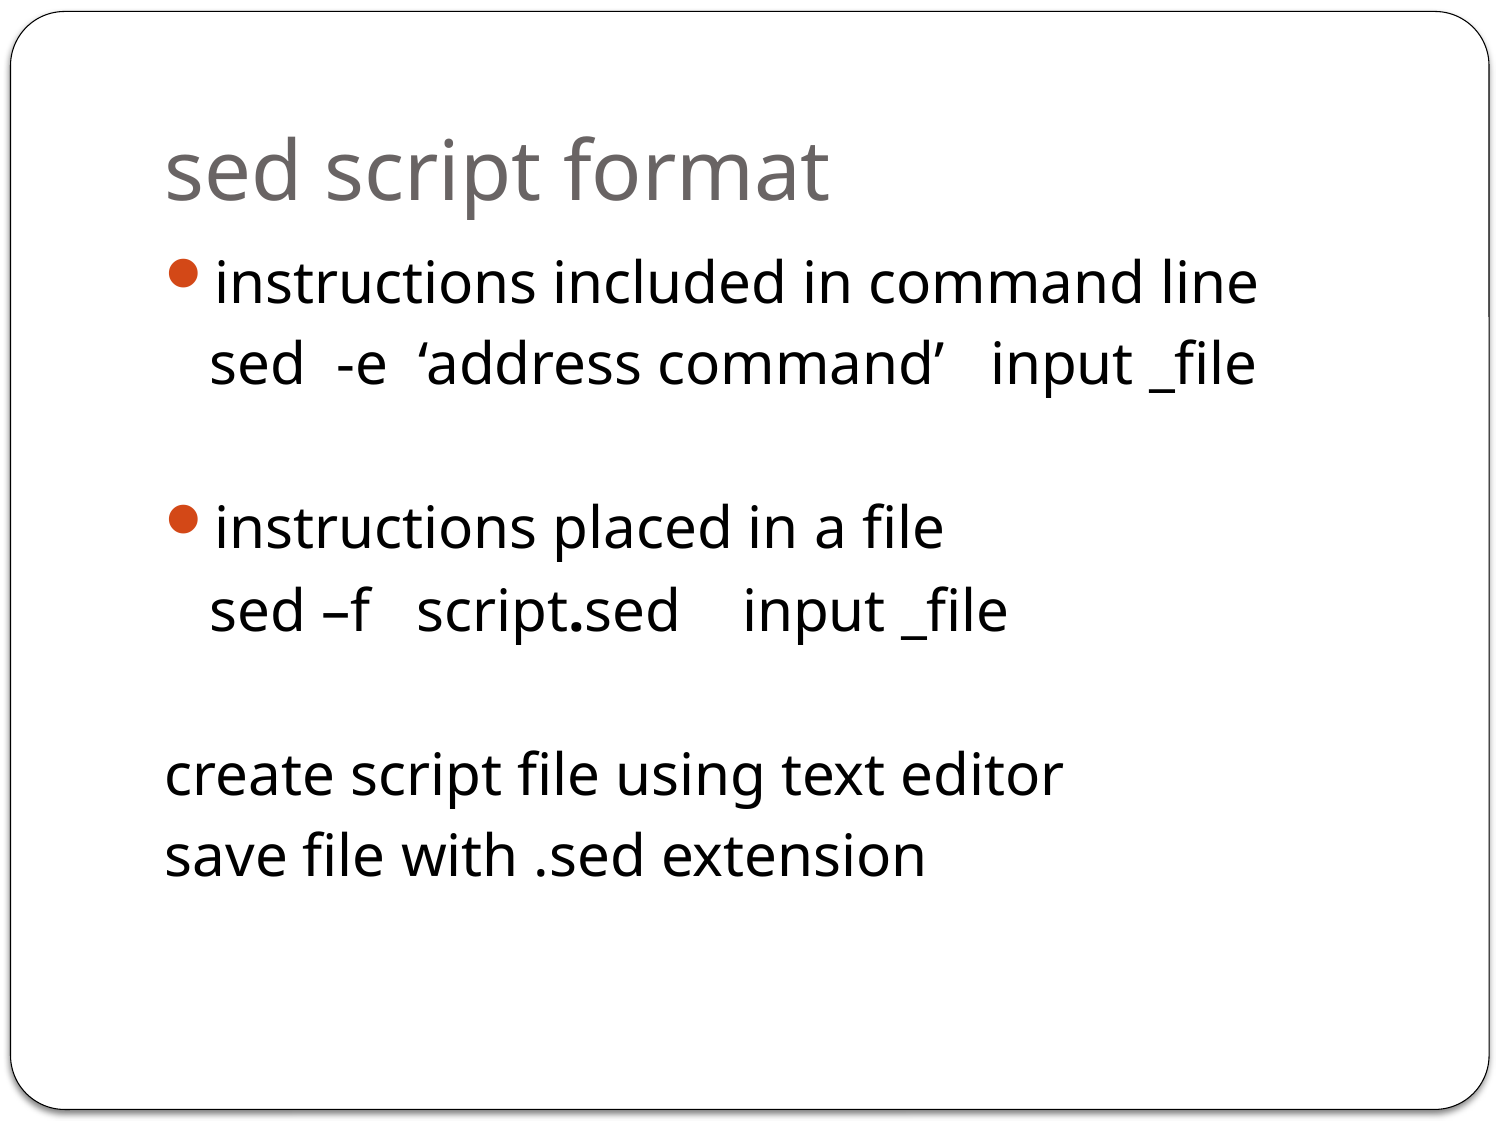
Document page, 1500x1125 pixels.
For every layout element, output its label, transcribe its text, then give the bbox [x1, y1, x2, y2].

list instructions included in command line sed -e ‘address command’ input _file instructions placed in a file sed –f script.sed input _file create script file using text editor save file with .sed extension [150, 237, 1425, 988]
title sed script format [150, 45, 1425, 233]
